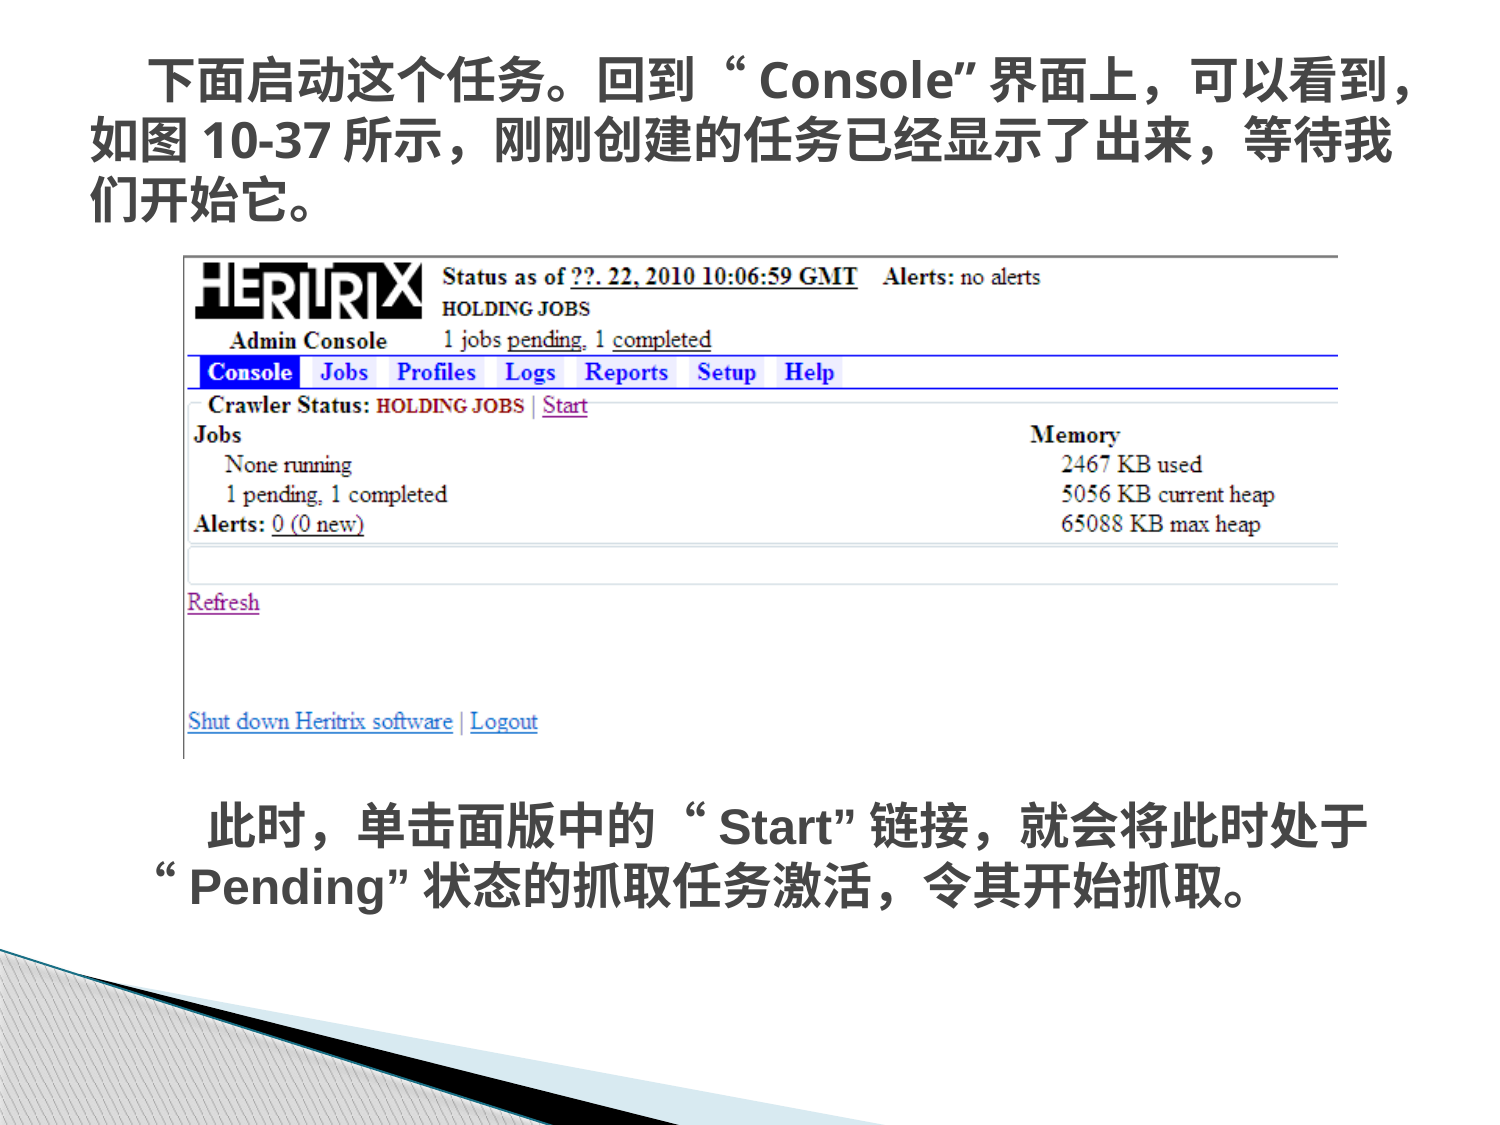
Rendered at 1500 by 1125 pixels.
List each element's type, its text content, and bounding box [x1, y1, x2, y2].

text_box 此时，单击面版中的“Start”链接，就会将此时处于“Pending”状态的抓取任务激活，令其开始抓取。 [112, 786, 1412, 922]
title 下面启动这个任务。回到“Console”界面上，可以看到，如图10-37所示，刚刚创建的任务已经显示了出来，等待我们开始它。 [75, 45, 1425, 233]
picture [182, 255, 1338, 759]
